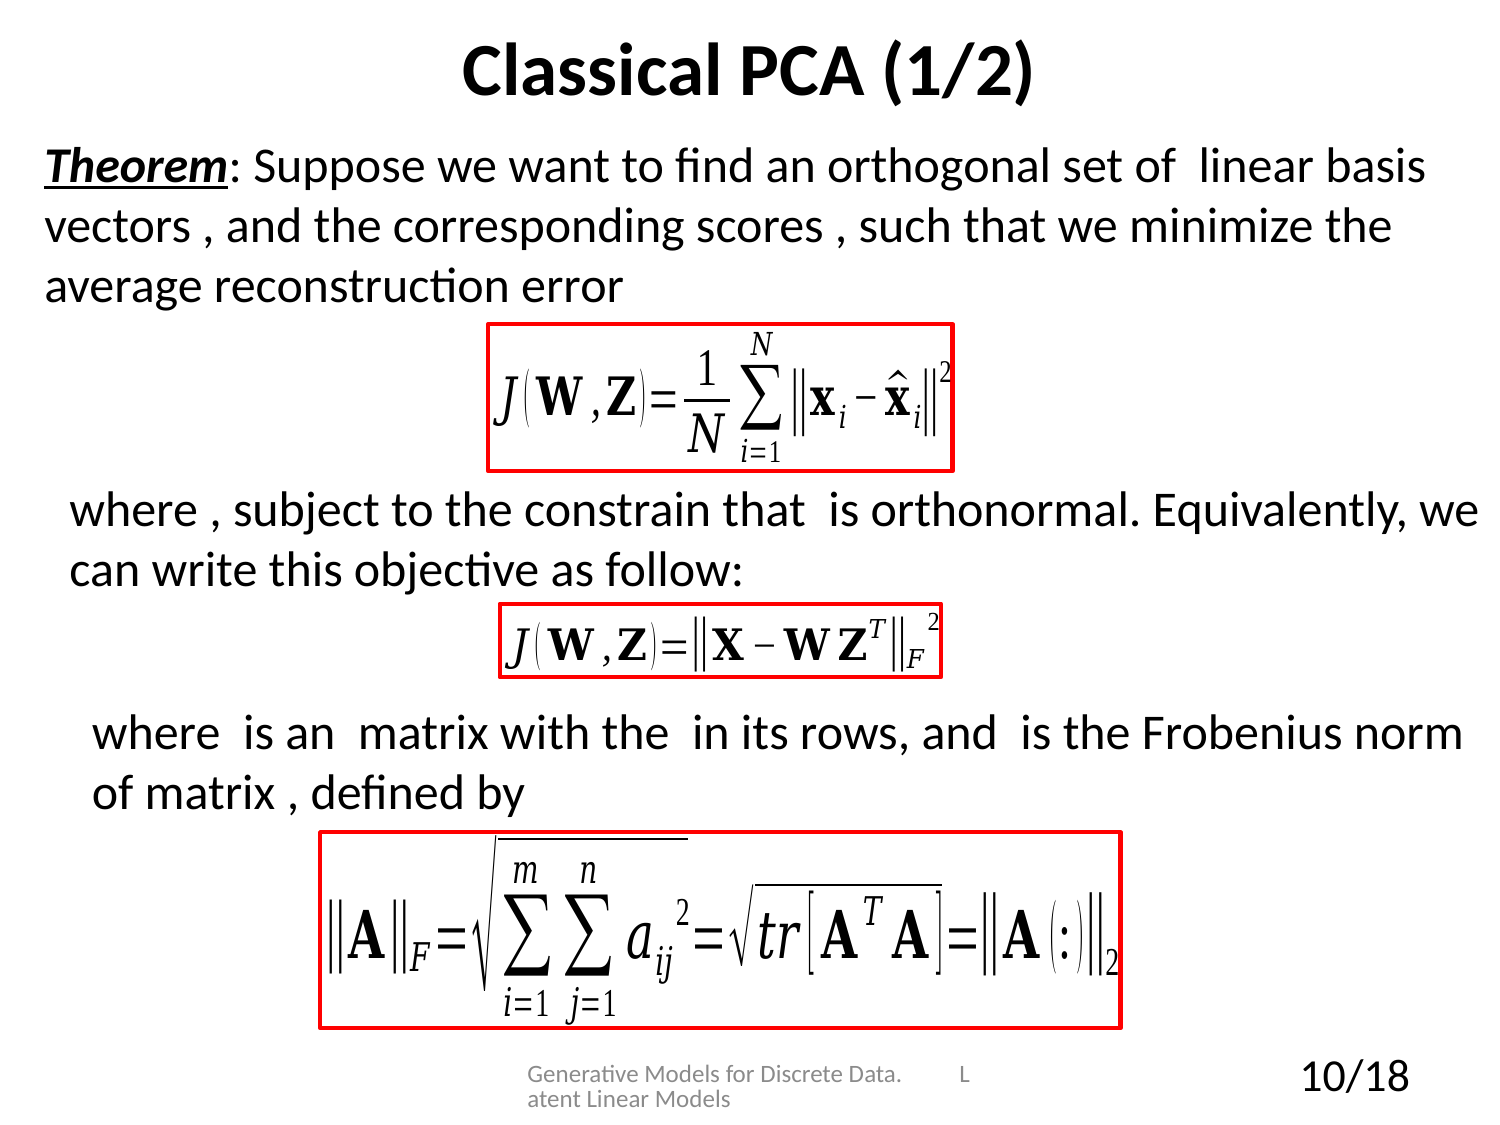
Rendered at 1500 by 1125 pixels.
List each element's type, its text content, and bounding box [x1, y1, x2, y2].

footer Generative Models for Discrete Data. Latent Linear Models [512, 1042, 988, 1103]
title Classical PCA (1/2) [0, 7, 1500, 124]
slide_number 10/18 [1074, 1042, 1425, 1103]
